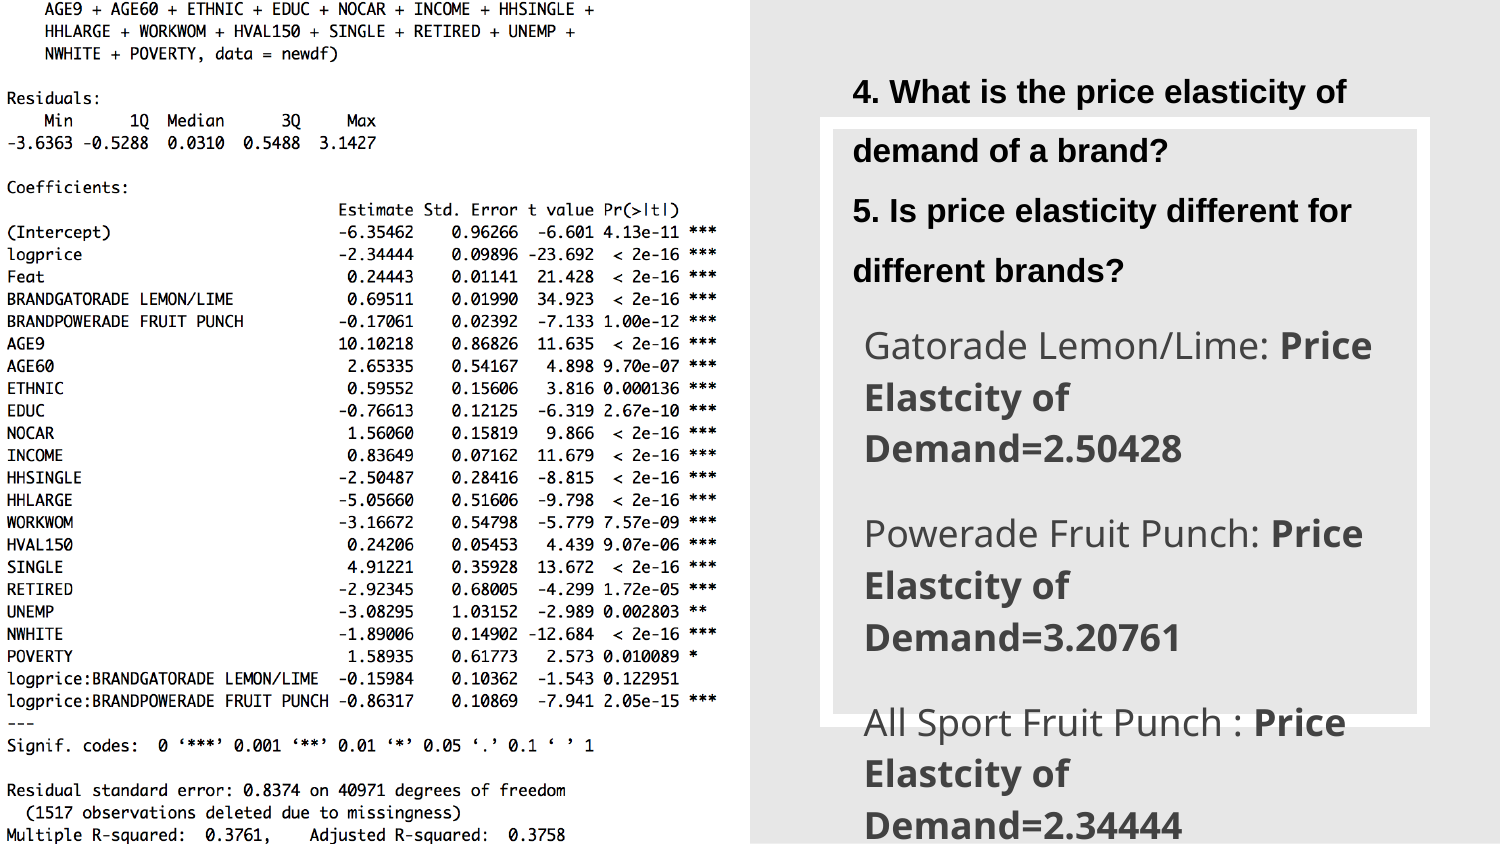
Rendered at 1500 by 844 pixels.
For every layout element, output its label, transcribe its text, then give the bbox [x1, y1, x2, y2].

text_box 4. What is the price elasticity of demand of a brand? 5. Is price elasticity different for different brands? [818, 42, 1432, 297]
list Gatorade Lemon/Lime: Price Elastcity of Demand=2.50428 Powerade Fruit Punch: Price Elastcity of Demand=3.20761 All Sport Fruit Punch : Price Elastcity of Demand=2.34444 [848, 300, 1402, 710]
picture [0, 0, 751, 844]
